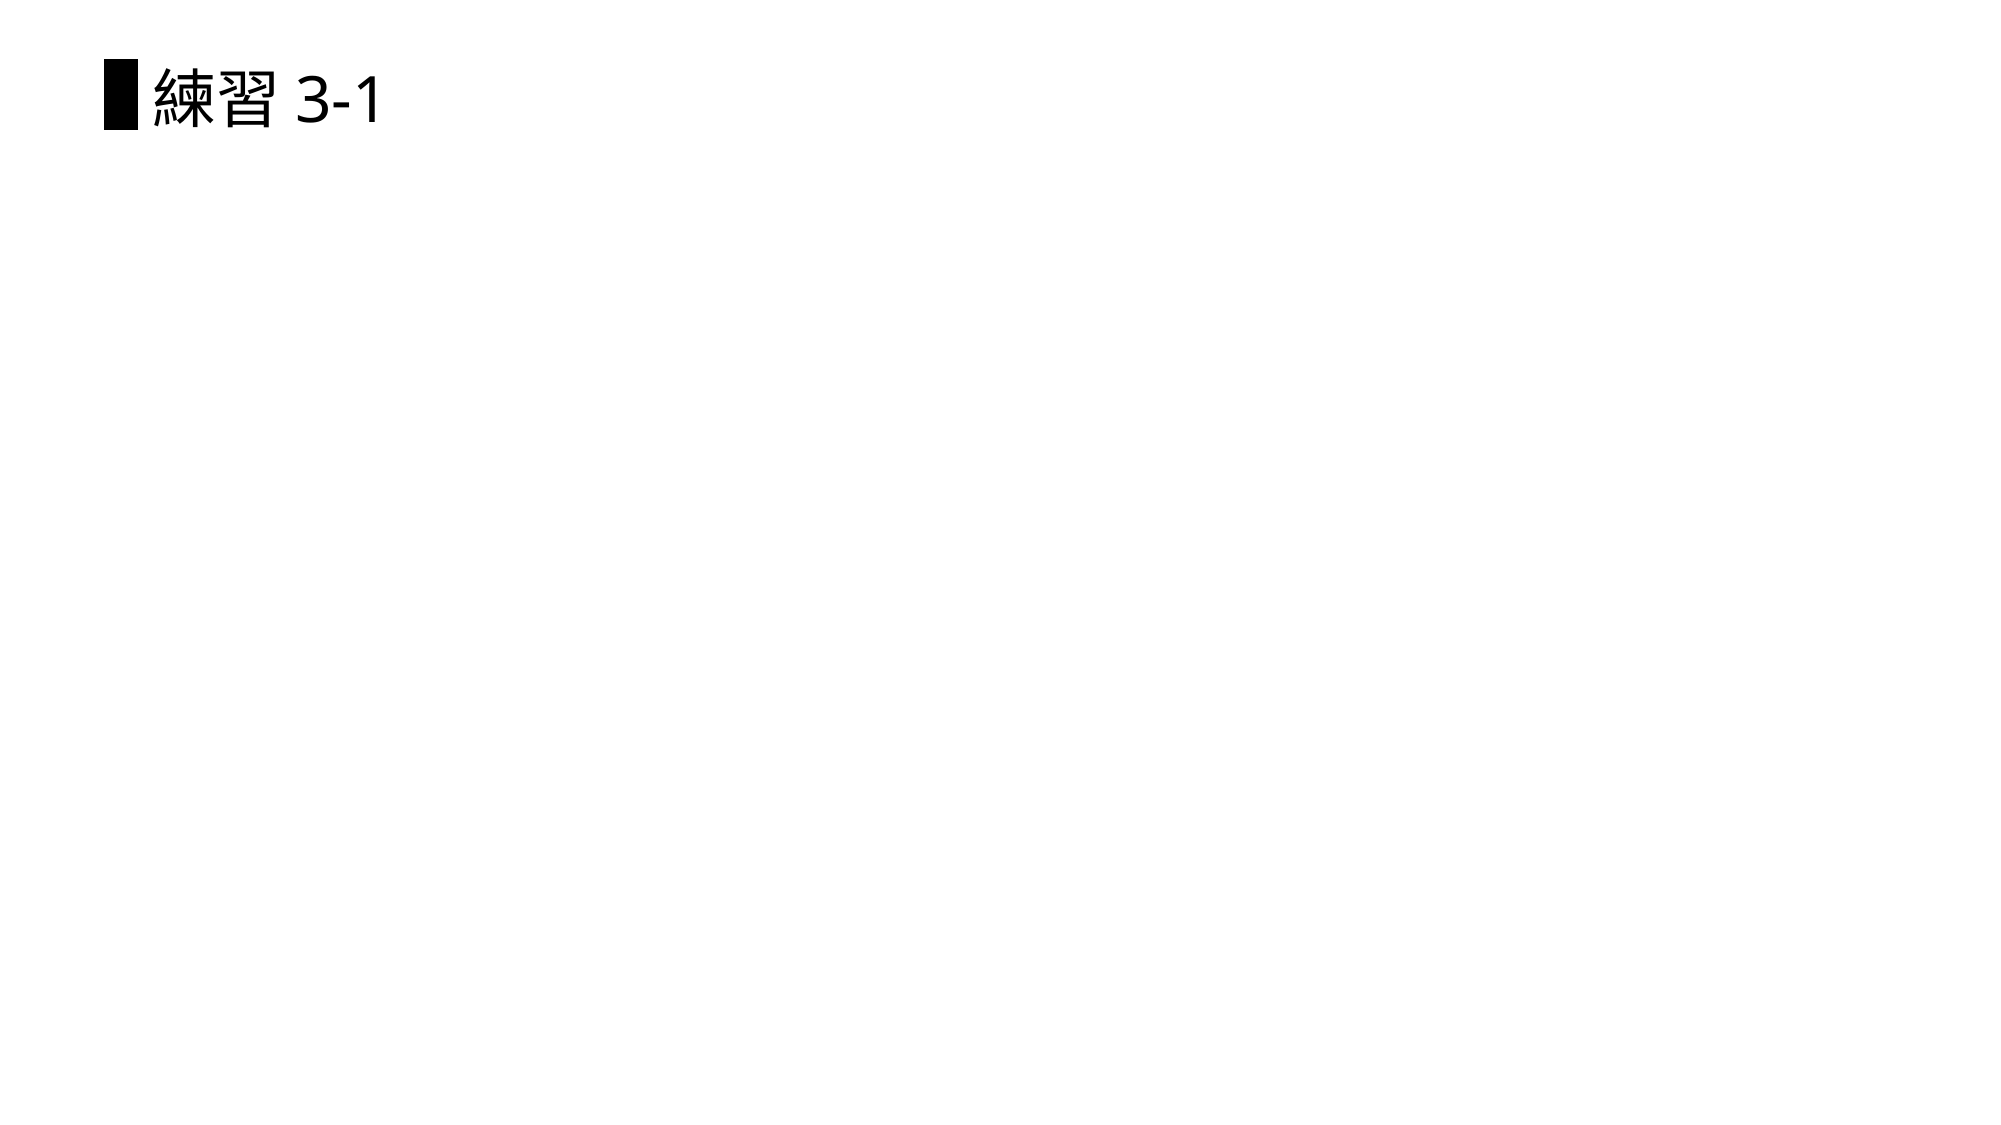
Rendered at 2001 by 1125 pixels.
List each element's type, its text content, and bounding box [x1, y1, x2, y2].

title 練習3-1 [137, 59, 1863, 145]
